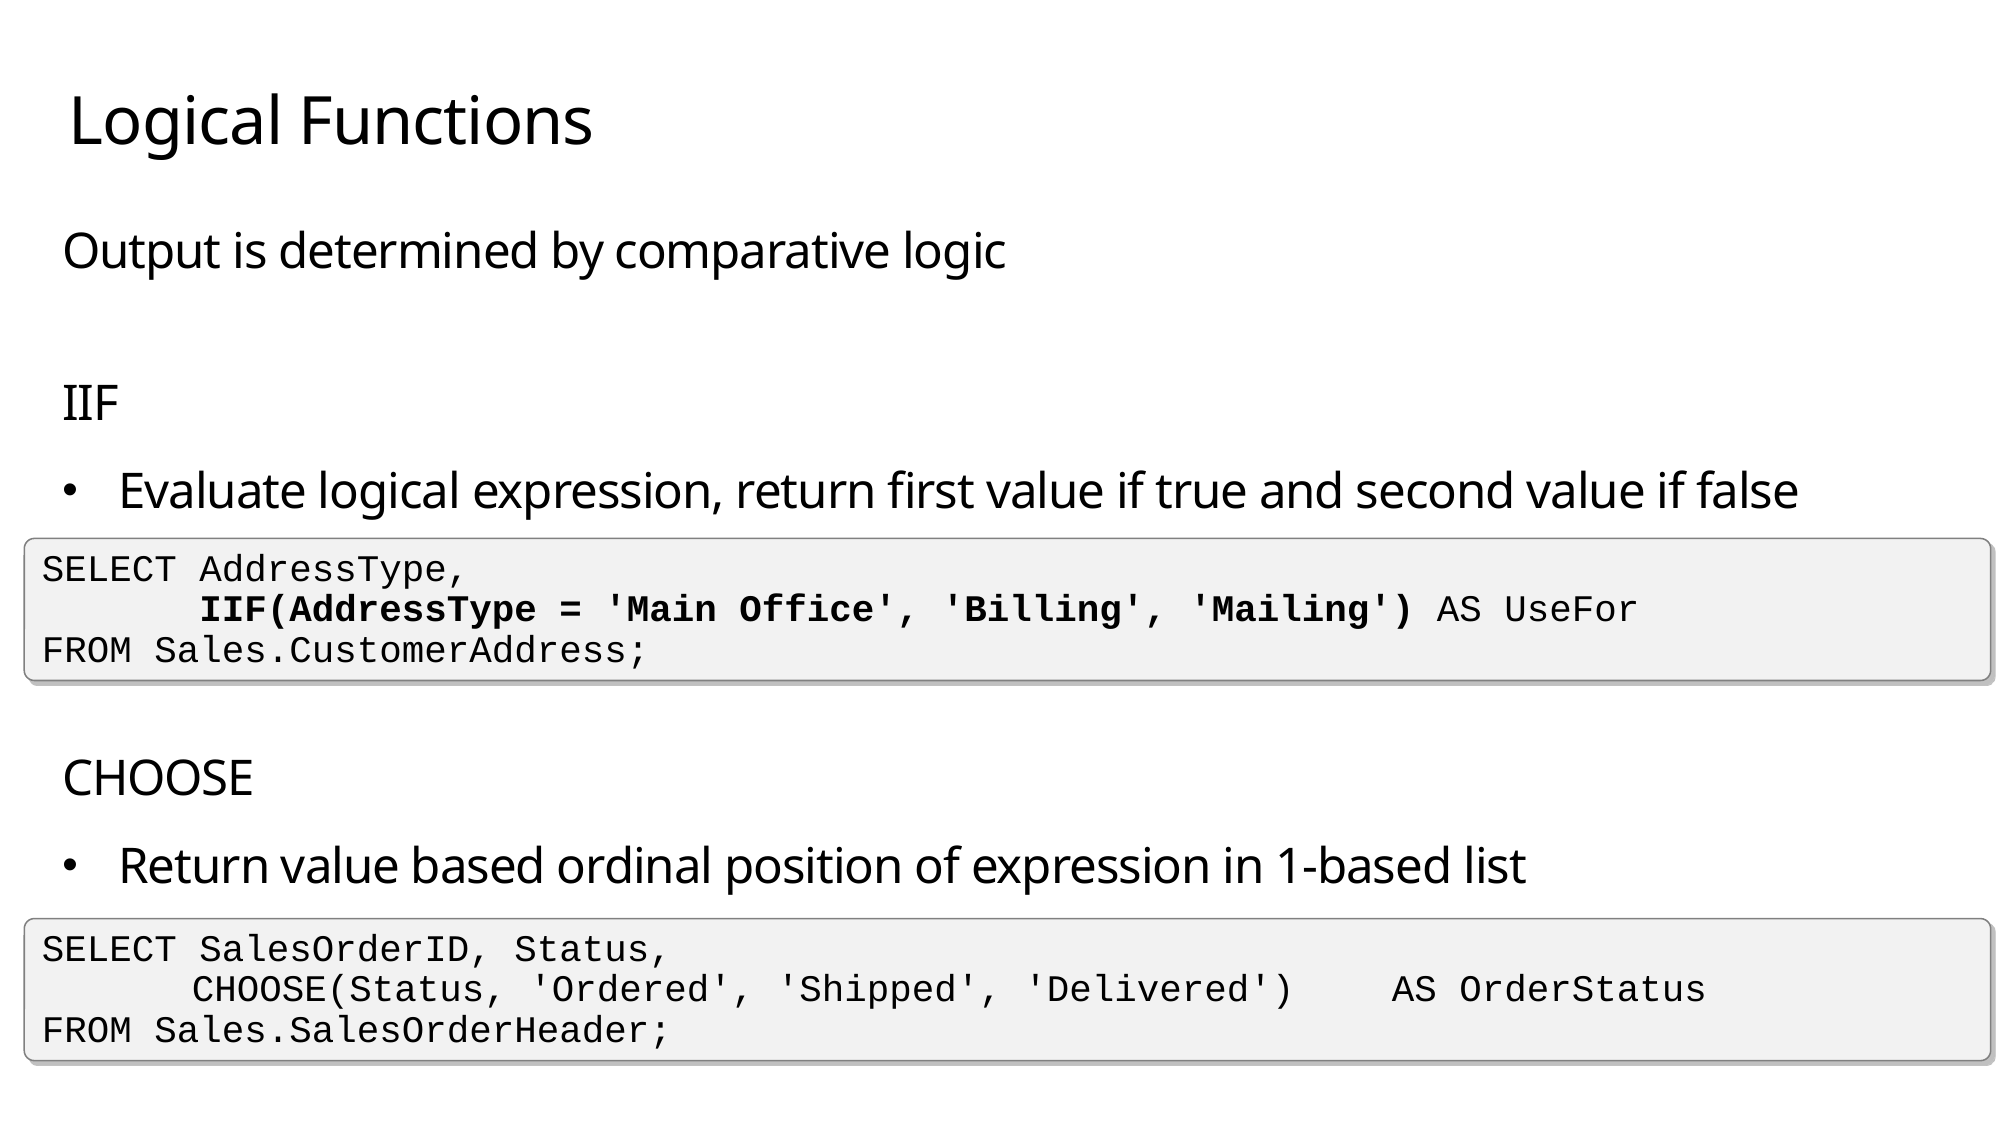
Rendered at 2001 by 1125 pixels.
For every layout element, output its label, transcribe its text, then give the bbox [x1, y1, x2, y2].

text_box SELECT SalesOrderID, Status, CHOOSE(Status, 'Ordered', 'Shipped', 'Delivered') AS OrderStatus FROM Sales.SalesOrderHeader; [24, 918, 1991, 1061]
text_box SELECT AddressType, IIF(AddressType = 'Main Office', 'Billing', 'Mailing') AS UseFor FROM Sales.CustomerAddress; [24, 538, 1991, 681]
list Output is determined by comparative logic IIF Evaluate logical expression, return first value if true and second value if false CHOOSE Return value based ordinal position of expression in 1-based list [62, 204, 1953, 538]
list Output is determined by comparative logic IIF Evaluate logical expression, return first value if true and second value if false CHOOSE Return value based ordinal position of expression in 1-based list [62, 685, 1953, 918]
title Logical Functions [68, 72, 1930, 184]
